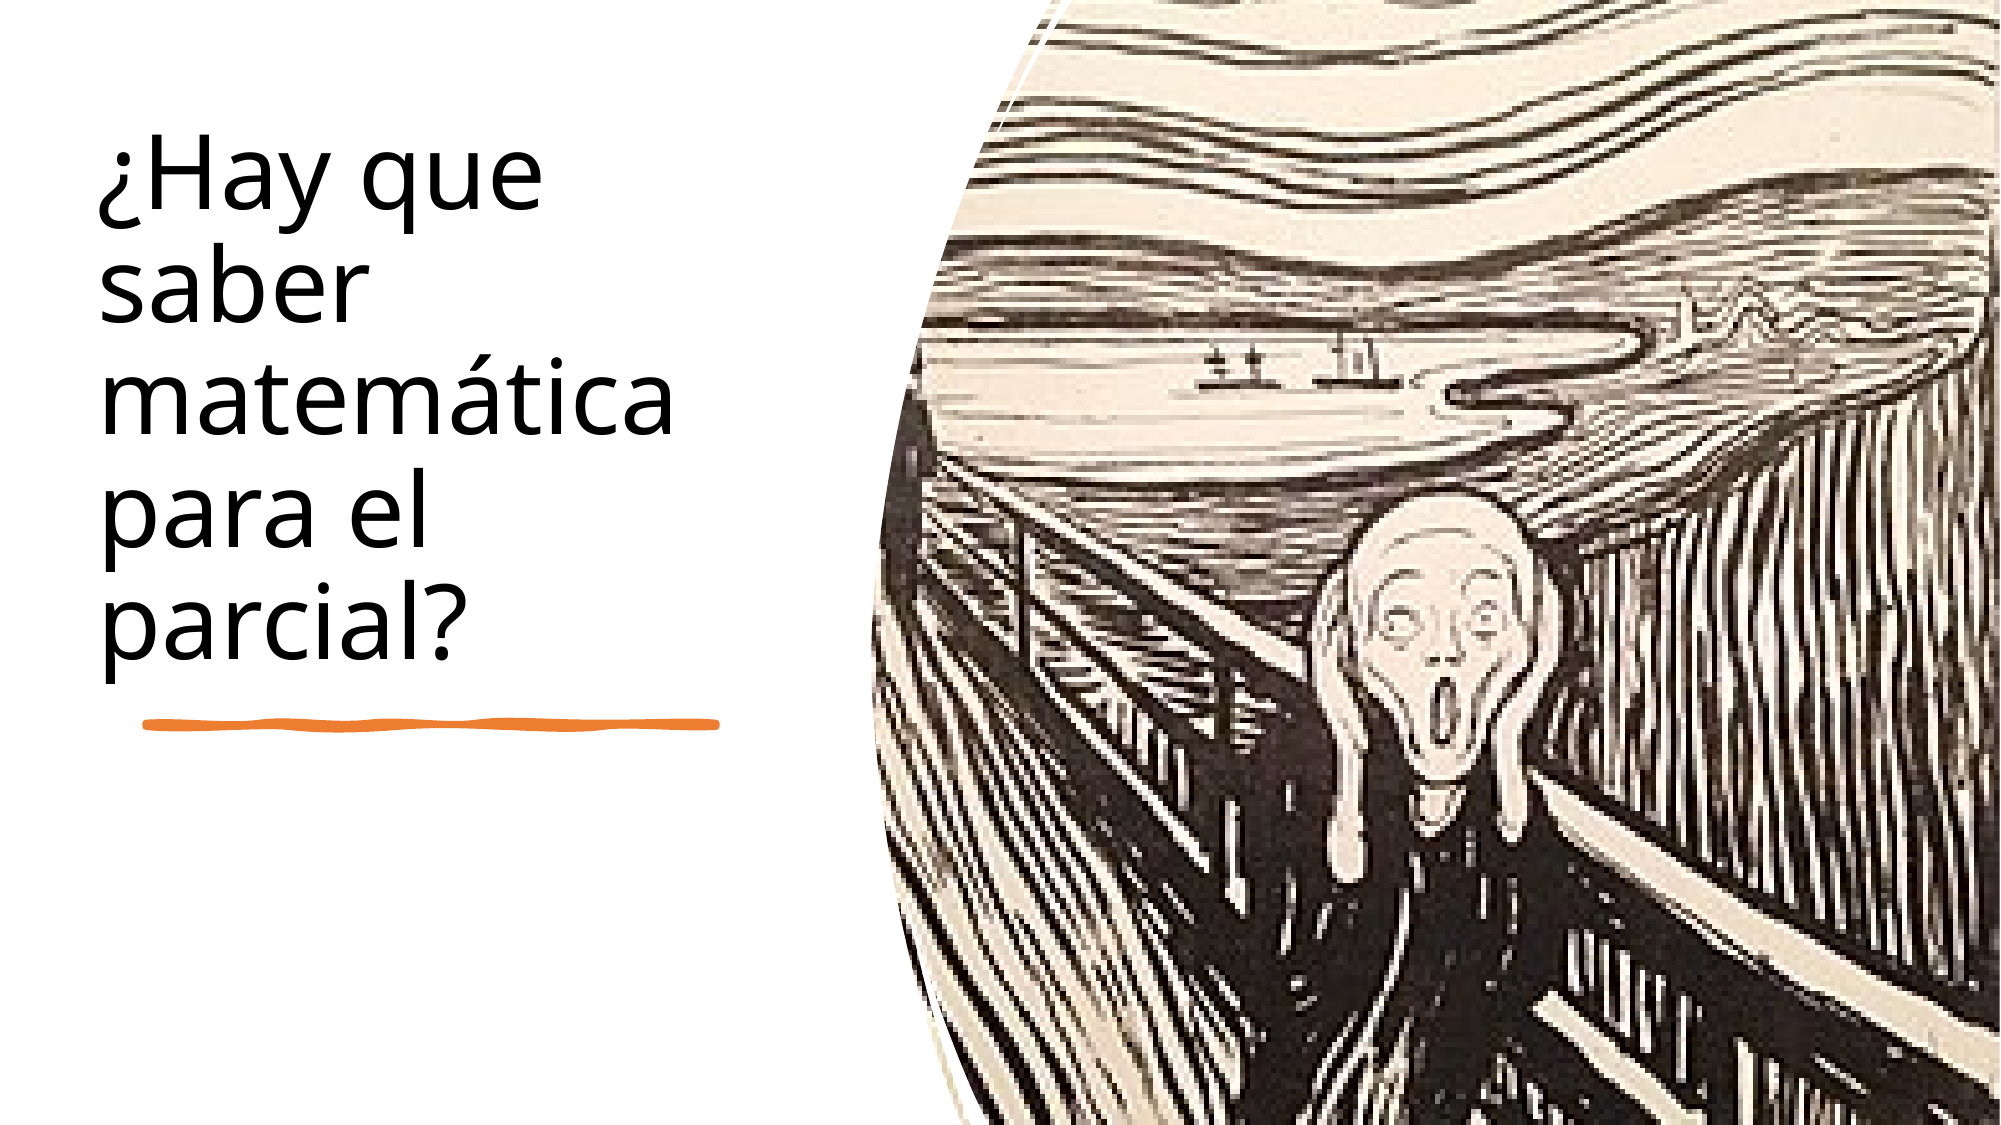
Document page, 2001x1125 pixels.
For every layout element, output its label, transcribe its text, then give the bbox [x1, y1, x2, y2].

title ¿Hay que saber matemática para el parcial? [82, 104, 759, 690]
picture [871, 0, 2000, 1125]
text_box [144, 720, 718, 730]
text_box [0, 0, 871, 1125]
